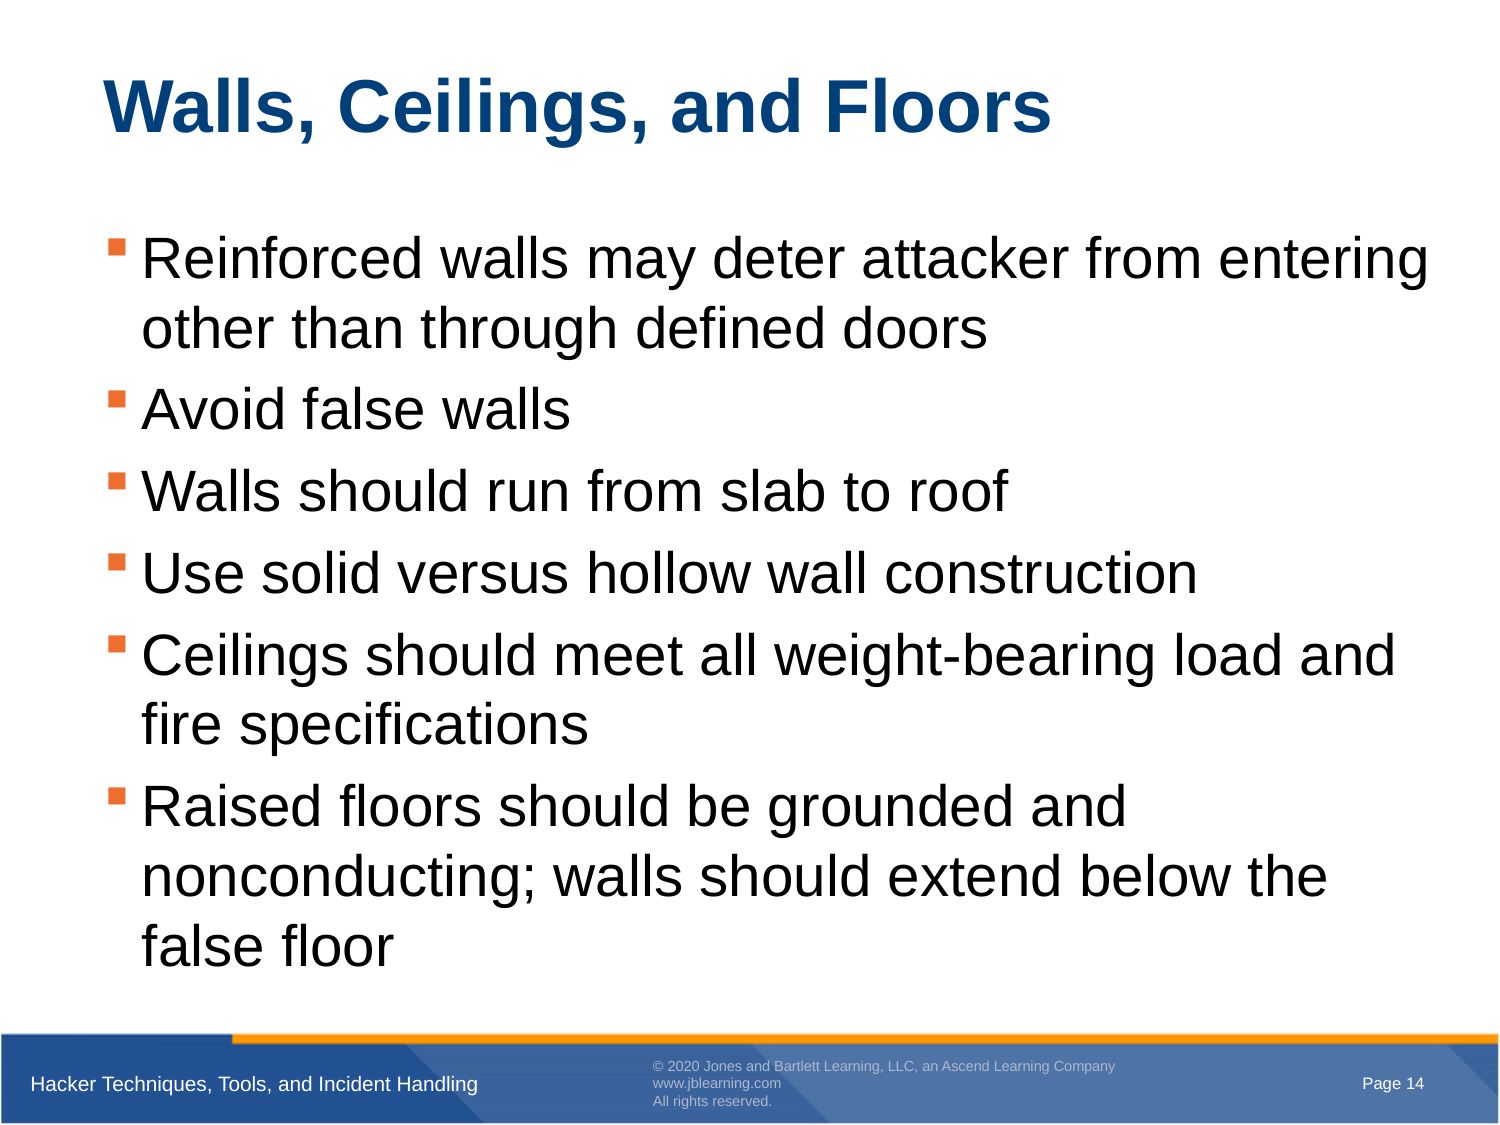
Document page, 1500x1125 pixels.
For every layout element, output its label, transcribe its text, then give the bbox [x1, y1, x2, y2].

picture [0, 1032, 1500, 1125]
list Reinforced walls may deter attacker from entering other than through defined doors Avoid false walls Walls should run from slab to roof Use solid versus hollow wall construction Ceilings should meet all weight-bearing load and fire specifications Raised floors should be grounded and nonconducting; walls should extend below the false floor [88, 212, 1451, 976]
title Walls, Ceilings, and Floors [88, 49, 1451, 212]
